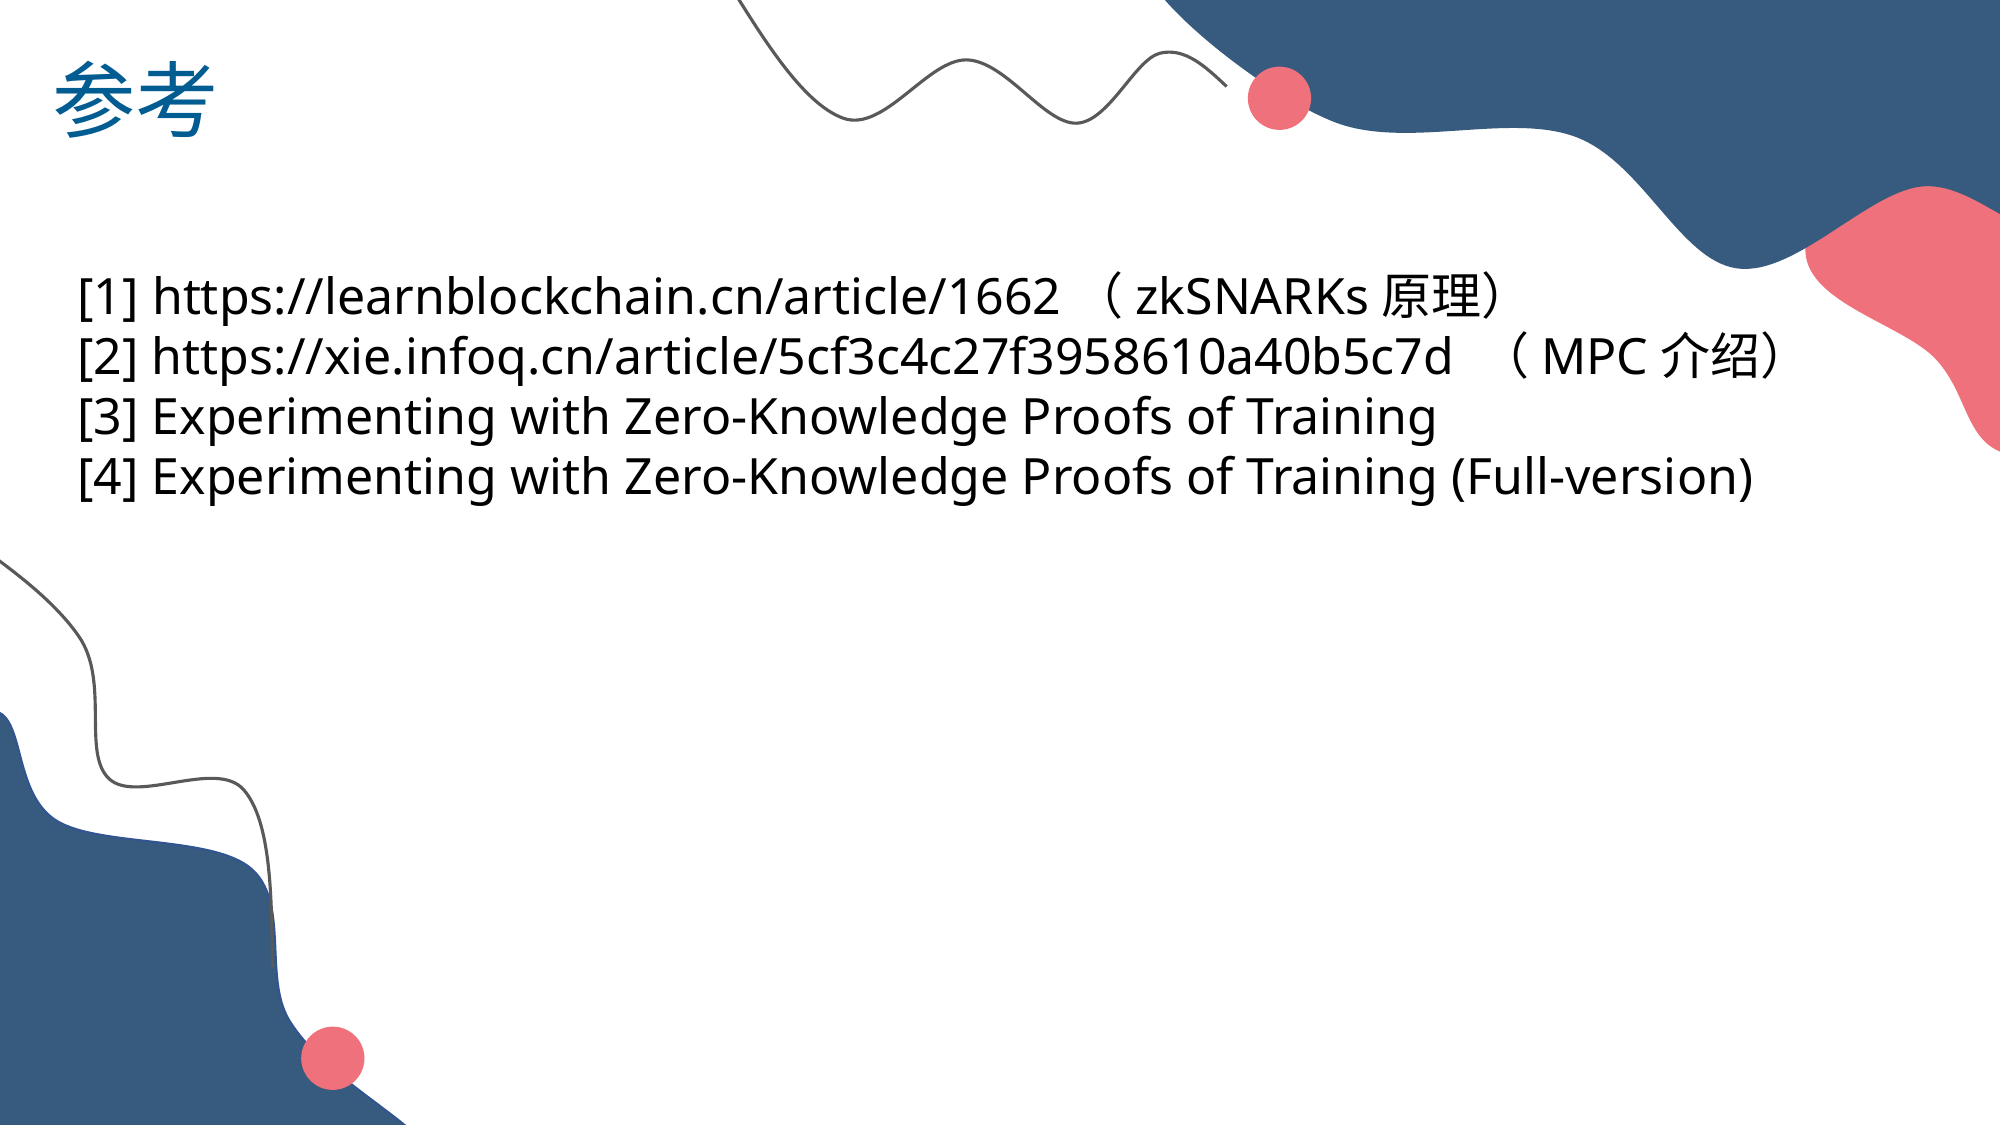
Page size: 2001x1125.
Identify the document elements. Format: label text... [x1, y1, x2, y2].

text_box [1246, 65, 1313, 131]
text_box [0, 711, 407, 1125]
text_box [300, 1025, 366, 1091]
text_box [1804, 188, 2000, 453]
text_box [1163, 0, 2000, 256]
text_box [737, 0, 1228, 125]
text_box [1] https://learnblockchain.cn/article/1662（zkSNARKs原理） [2] https://xie.infoq.cn/article/5cf3c4c27f3958610a40b5c7d （MPC介绍） [3] Experimenting with Zero-Knowledge Proofs of Training [4] Experimenting with Zero-Knowledge Proofs of Training (Full-version) [62, 256, 1825, 512]
text_box 参考 [37, 40, 302, 157]
text_box [0, 560, 274, 969]
